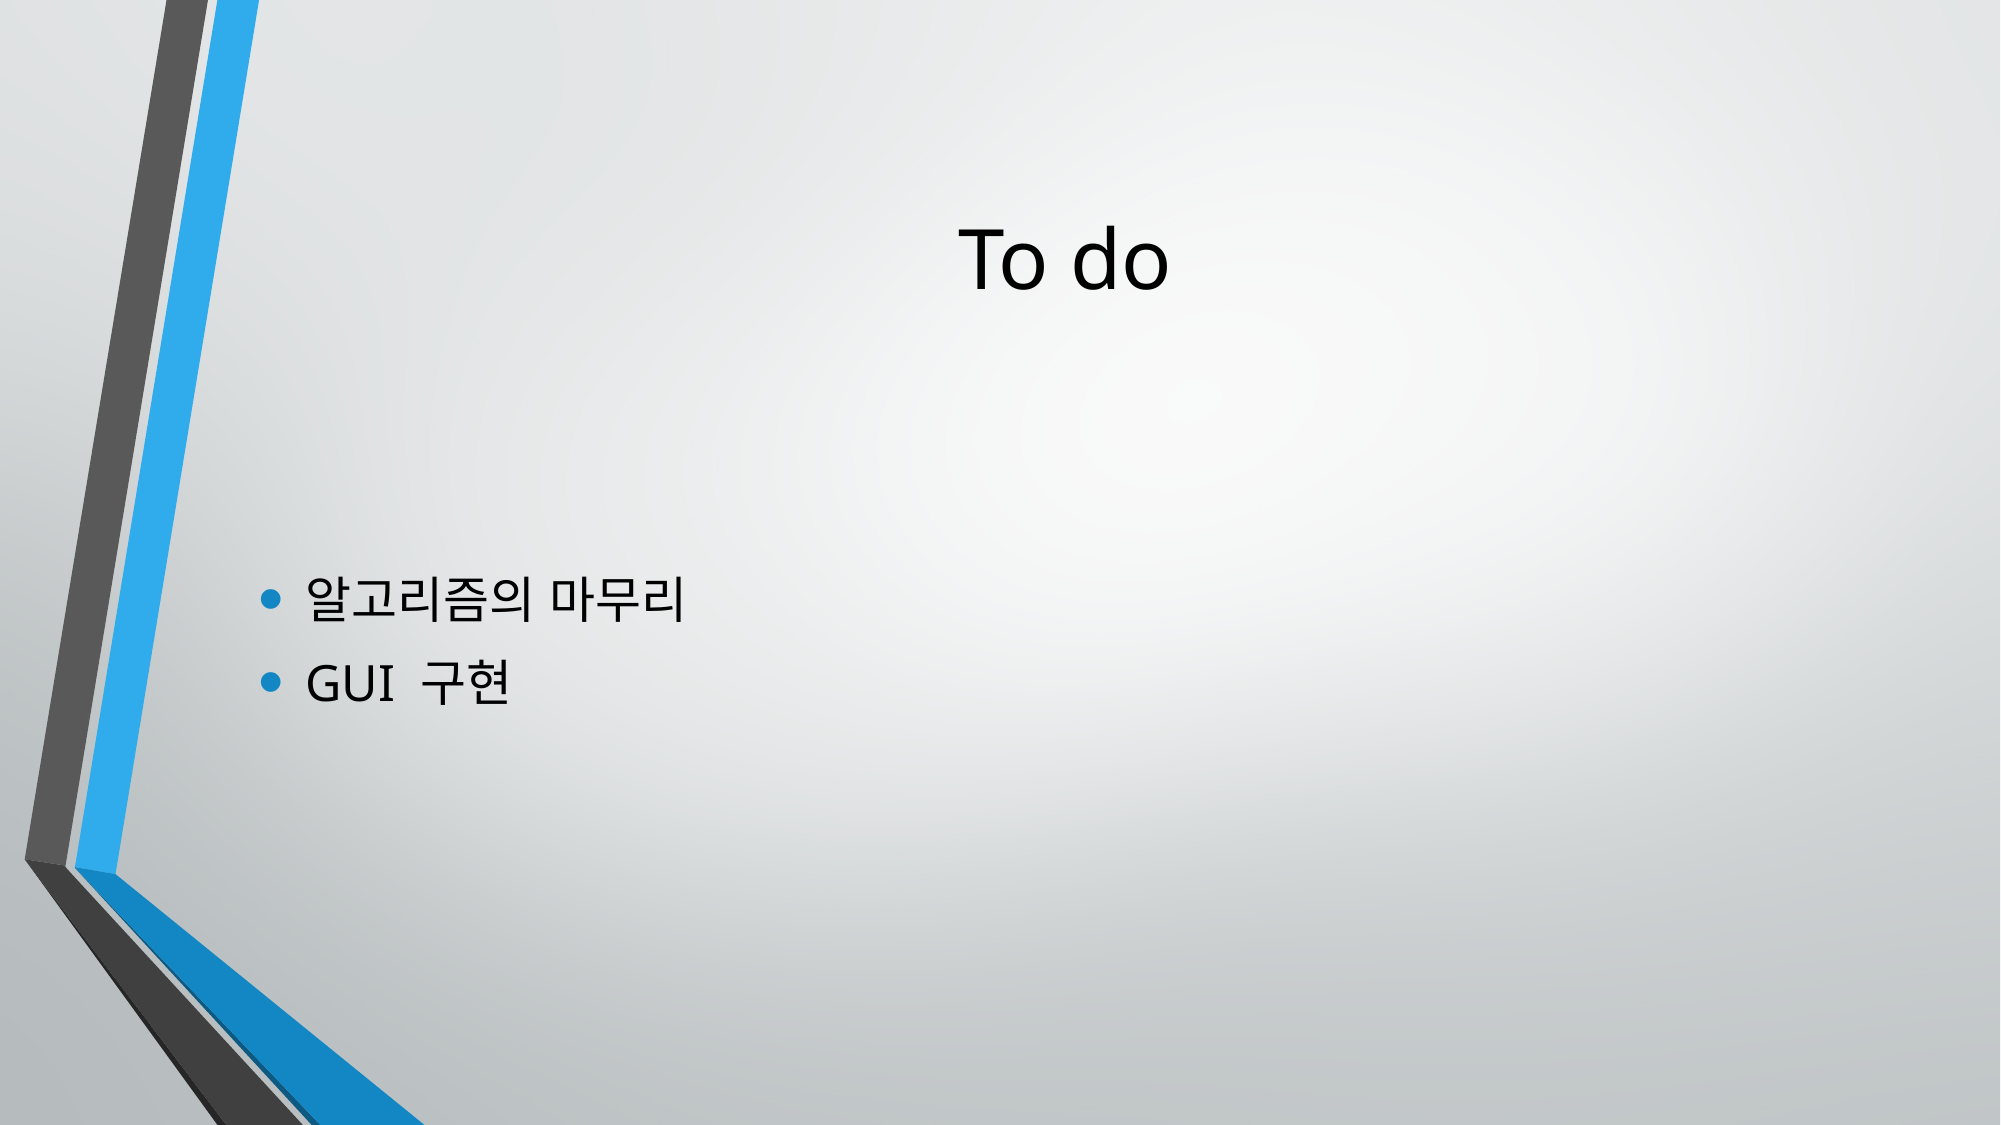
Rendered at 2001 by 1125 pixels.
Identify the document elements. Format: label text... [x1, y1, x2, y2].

list 알고리즘의 마무리 GUI 구현 [243, 399, 1062, 963]
title To do [243, 112, 1887, 400]
